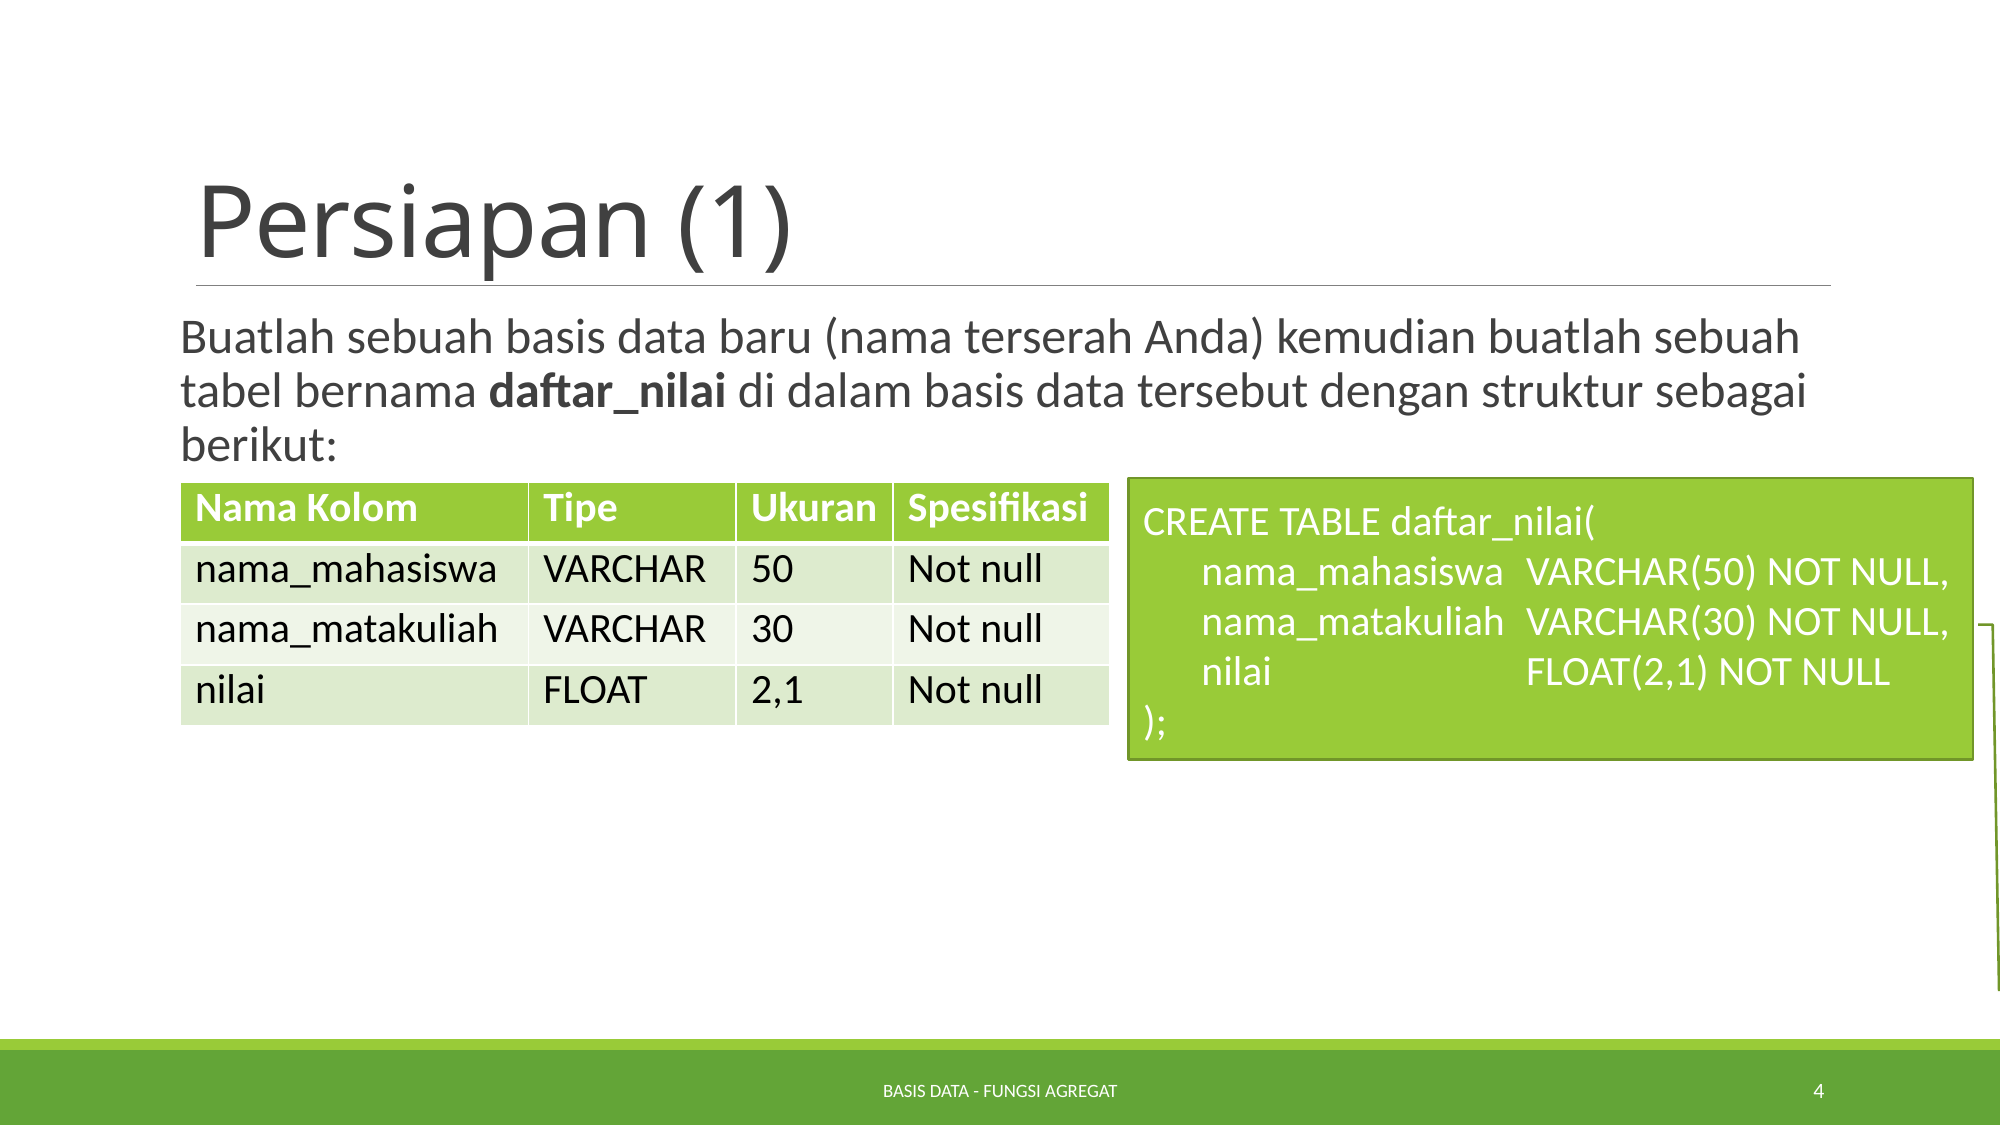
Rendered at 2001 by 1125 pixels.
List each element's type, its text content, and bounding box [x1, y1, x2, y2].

text_box CREATE TABLE daftar_nilai( nama_mahasiswa VARCHAR(50) NOT NULL, nama_matakuliah VARCHAR(30) NOT NULL, nilai FLOAT(2,1) NOT NULL ); [1127, 477, 1974, 761]
table_cell Not null [894, 546, 1109, 603]
slide_number 4 [1624, 1059, 1840, 1120]
title Persiapan (1) [180, 47, 1830, 285]
table_cell nama_matakuliah [181, 605, 528, 664]
table_cell nama_mahasiswa [181, 546, 528, 603]
list Buatlah sebuah basis data baru (nama terserah Anda) kemudian buatlah sebuah tabel bernama daftar_nilai di dalam basis data tersebut dengan struktur sebagai berikut: [180, 302, 1830, 518]
table_cell VARCHAR [529, 546, 735, 603]
table_cell Not null [894, 666, 1109, 725]
table_cell 50 [737, 546, 892, 603]
footer Basis Data - Fungsi Agregat [604, 1059, 1396, 1120]
table_header Spesifikasi [894, 483, 1109, 541]
table_cell nilai [181, 666, 528, 725]
table_header Ukuran [737, 483, 892, 541]
table_cell FLOAT [529, 666, 735, 725]
table_header Tipe [529, 483, 735, 541]
table_cell 30 [737, 605, 892, 664]
table_header Nama Kolom [181, 483, 528, 541]
text_box CREATE TABLE daftar_nilai( nama_mahasiswa VARCHAR(50) NOT NULL, nama_matakuliah VARCHAR(30) NOT NULL, nilai FLOAT(2,1) NOT NULL ); [1978, 623, 2000, 992]
table_cell VARCHAR [529, 605, 735, 664]
table_cell 2,1 [737, 666, 892, 725]
table_cell Not null [894, 605, 1109, 664]
